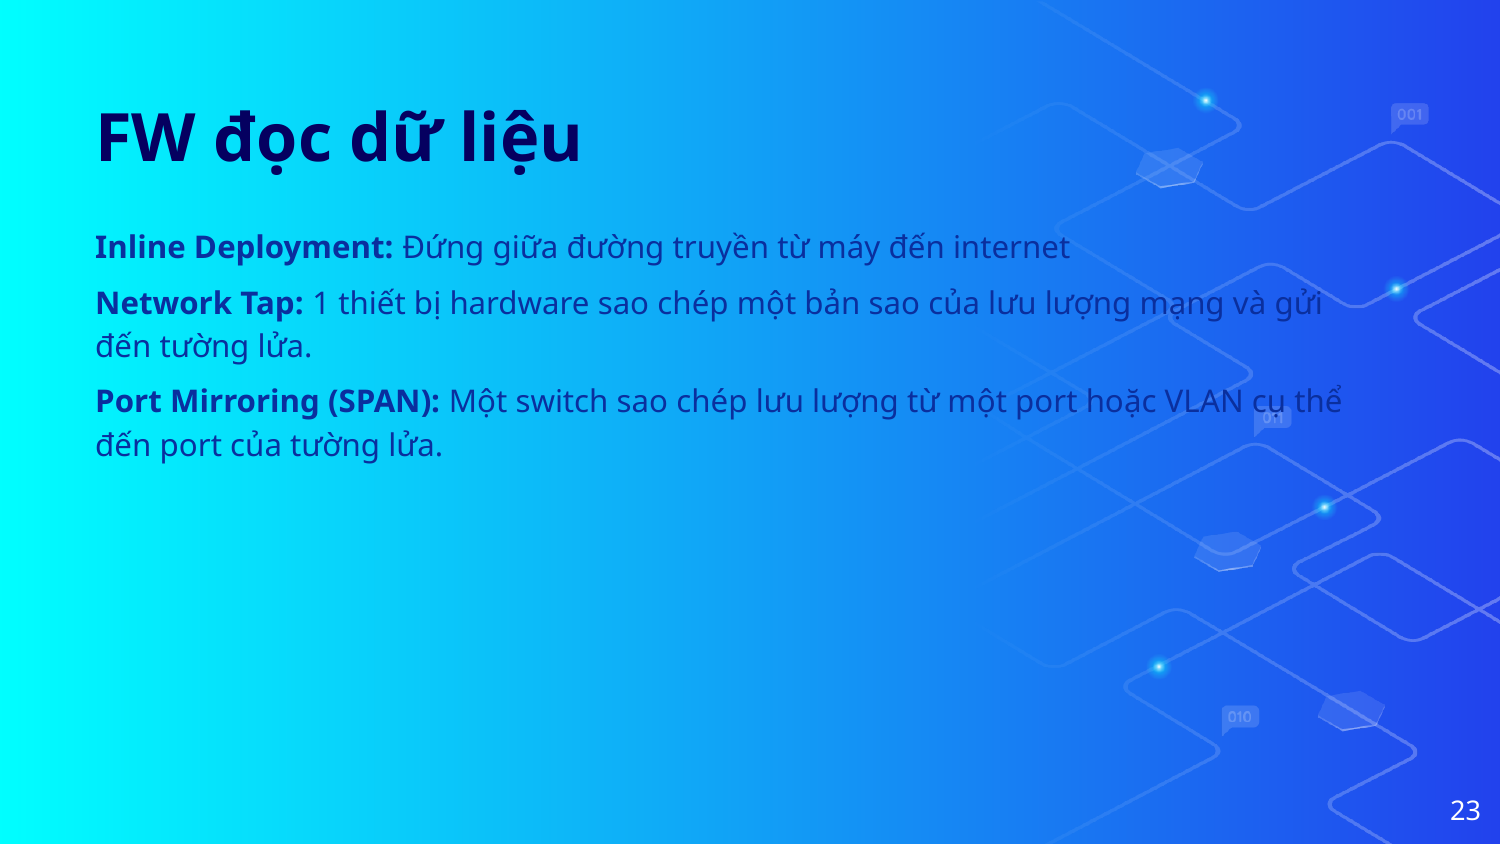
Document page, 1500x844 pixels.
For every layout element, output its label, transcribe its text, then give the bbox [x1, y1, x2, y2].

title FW đọc dữ liệu [95, 33, 1146, 175]
picture [700, 0, 1500, 844]
list Inline Deployment: Đứng giữa đường truyền từ máy đến internet Network Tap: 1 thiết bị hardware sao chép một bản sao của lưu lượng mạng và gửi đến tường lửa. Port Mirroring (SPAN): Một switch sao chép lưu lượng từ một port hoặc VLAN cụ thể đến port của tường lửa. [95, 221, 1350, 634]
picture [0, 0, 381, 844]
slide_number ‹#› [1391, 779, 1482, 844]
